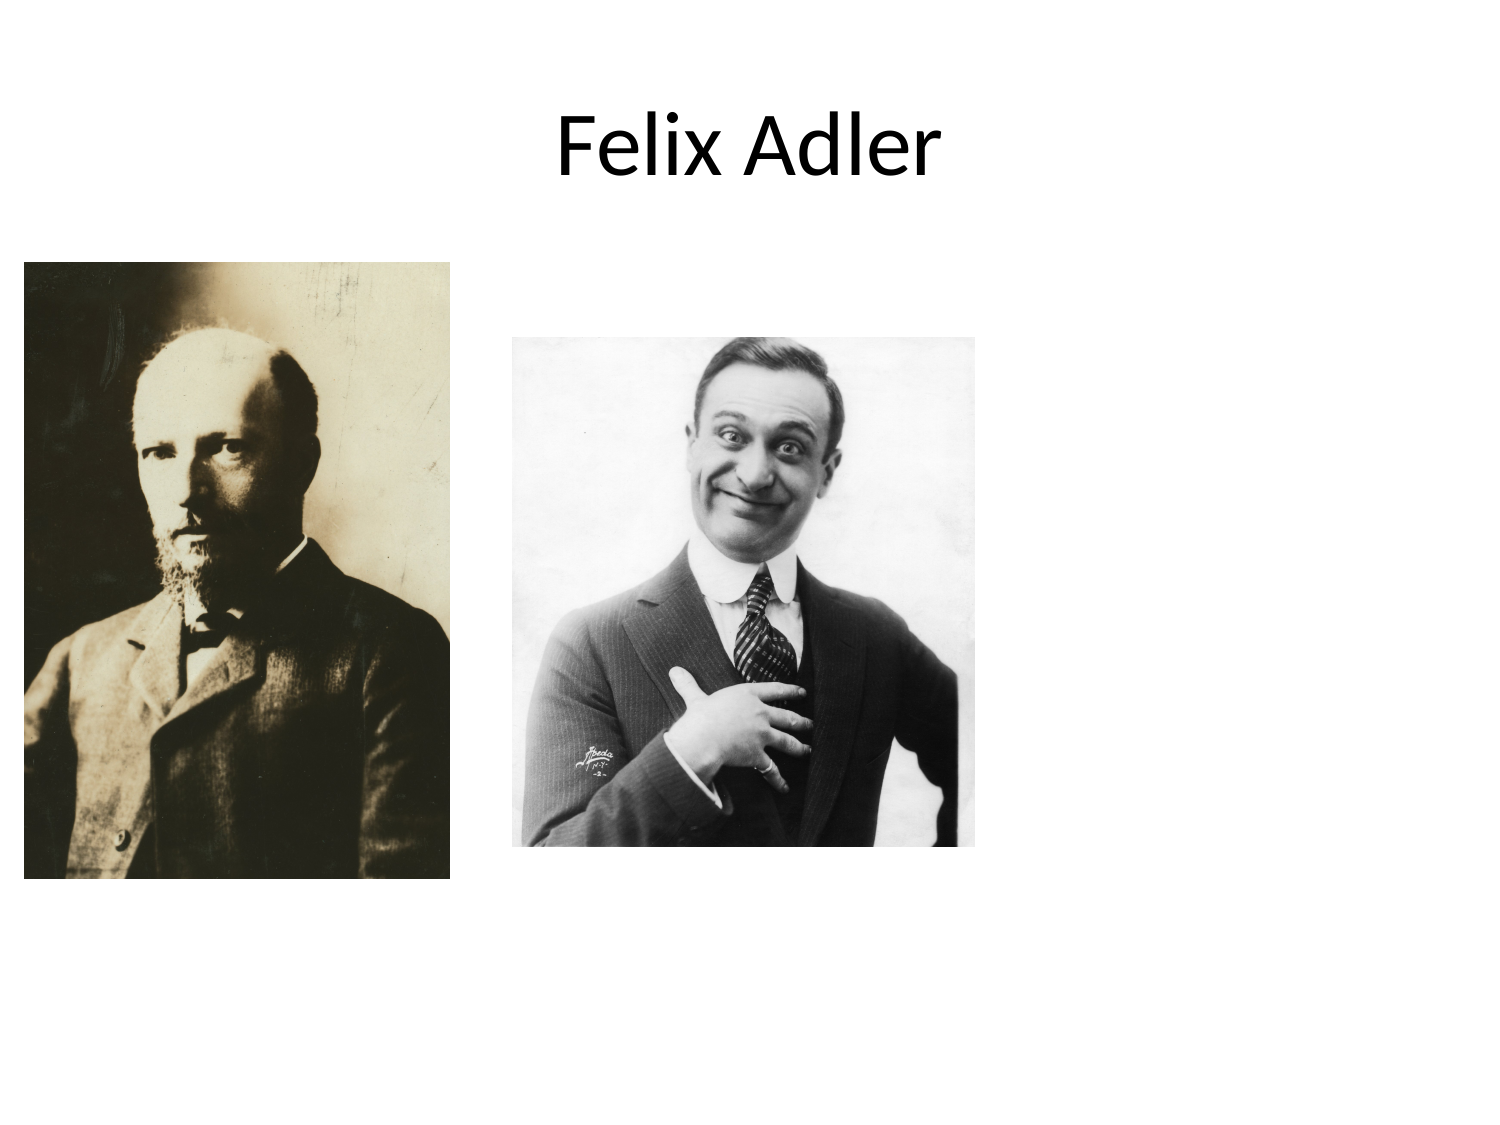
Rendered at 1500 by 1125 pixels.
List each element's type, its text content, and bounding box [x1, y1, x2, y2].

title Felix Adler [75, 45, 1425, 233]
picture [24, 262, 450, 879]
picture [512, 337, 976, 847]
